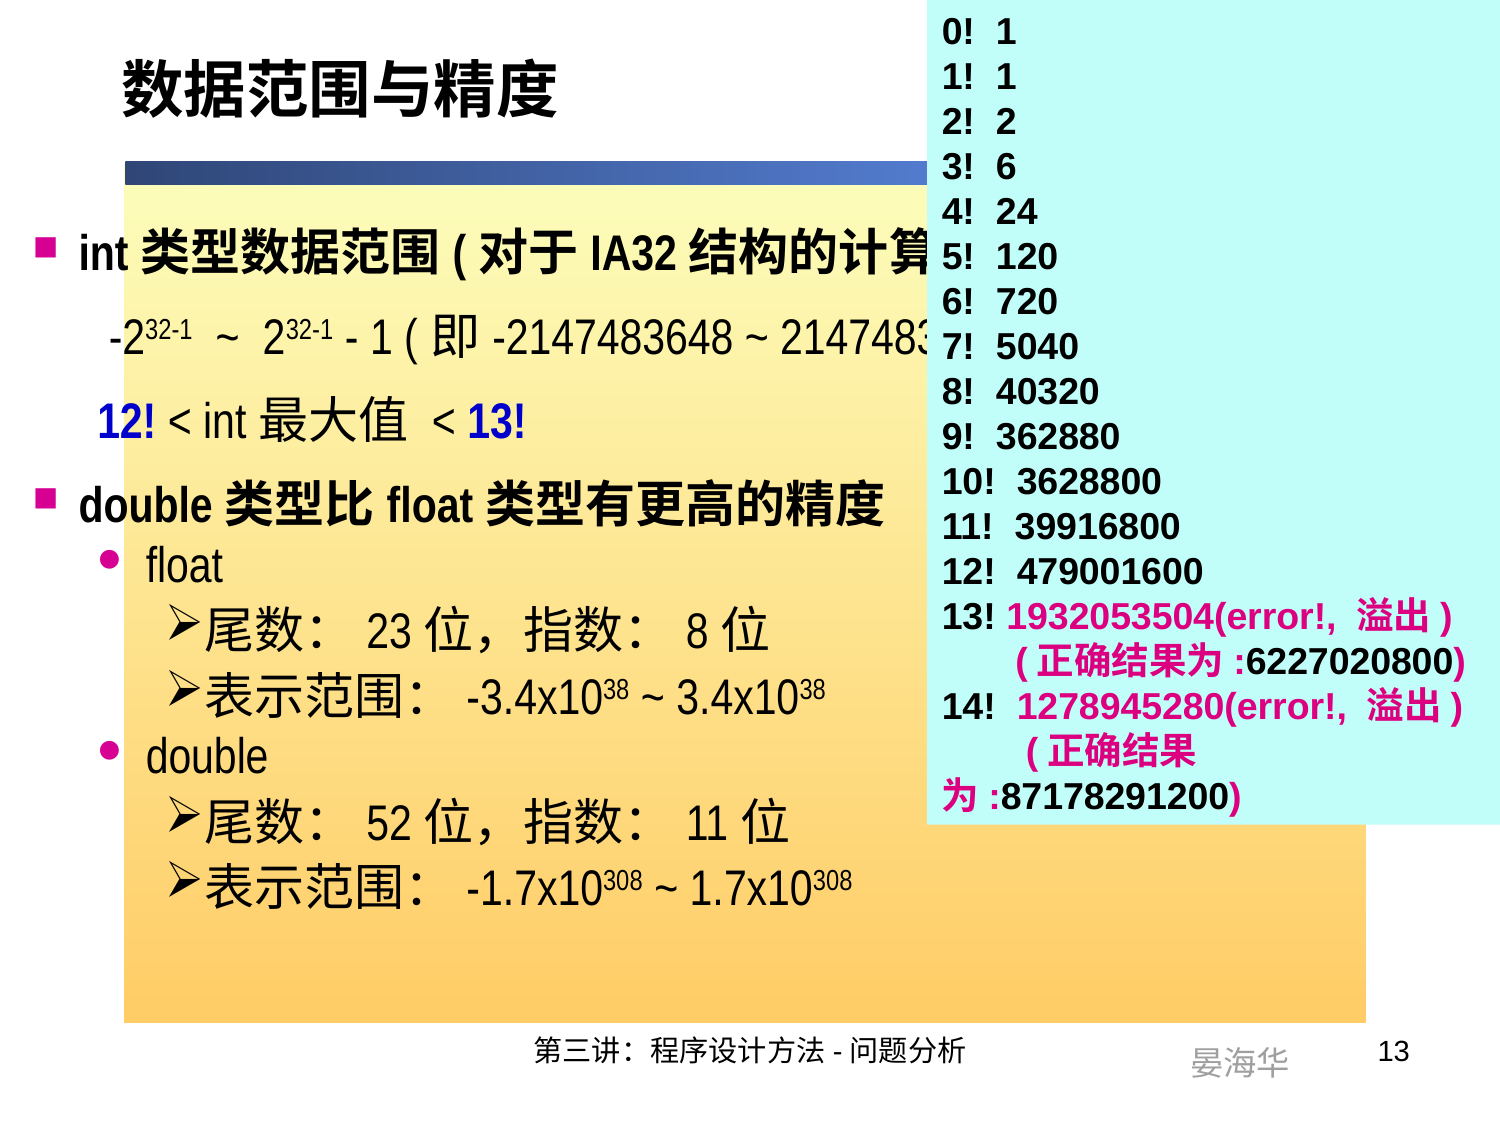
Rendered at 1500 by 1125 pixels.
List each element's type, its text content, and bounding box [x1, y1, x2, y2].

text_box 0! 1 1! 1 2! 2 3! 6 4! 24 5! 120 6! 720 7! 5040 8! 40320 9! 362880 10! 3628800 11! 39916800 12! 479001600 13! 1932053504(error!, 溢出) (正确结果为:6227020800) 14! 1278945280(error!, 溢出) (正确结果为:87178291200) [927, 0, 1500, 825]
title 数据范围与精度 [105, 25, 927, 164]
footer 第三讲：程序设计方法-问题分析 [512, 1024, 988, 1103]
list int类型数据范围(对于IA32结构的计算机): -232-1 ~ 232-1 - 1 (即-2147483648 ~ 2147483647 ) 12! < int最大值 < 13! double类型比float类型有更高的精度 float 尾数：23位，指数：8位 表示范围：-3.4x1038 ~ 3.4x1038 double 尾数：52位，指数：11位 表示范围：-1.7x10308 ~ 1.7x10308 [17, 219, 1184, 968]
slide_number 13 [1074, 1024, 1426, 1103]
